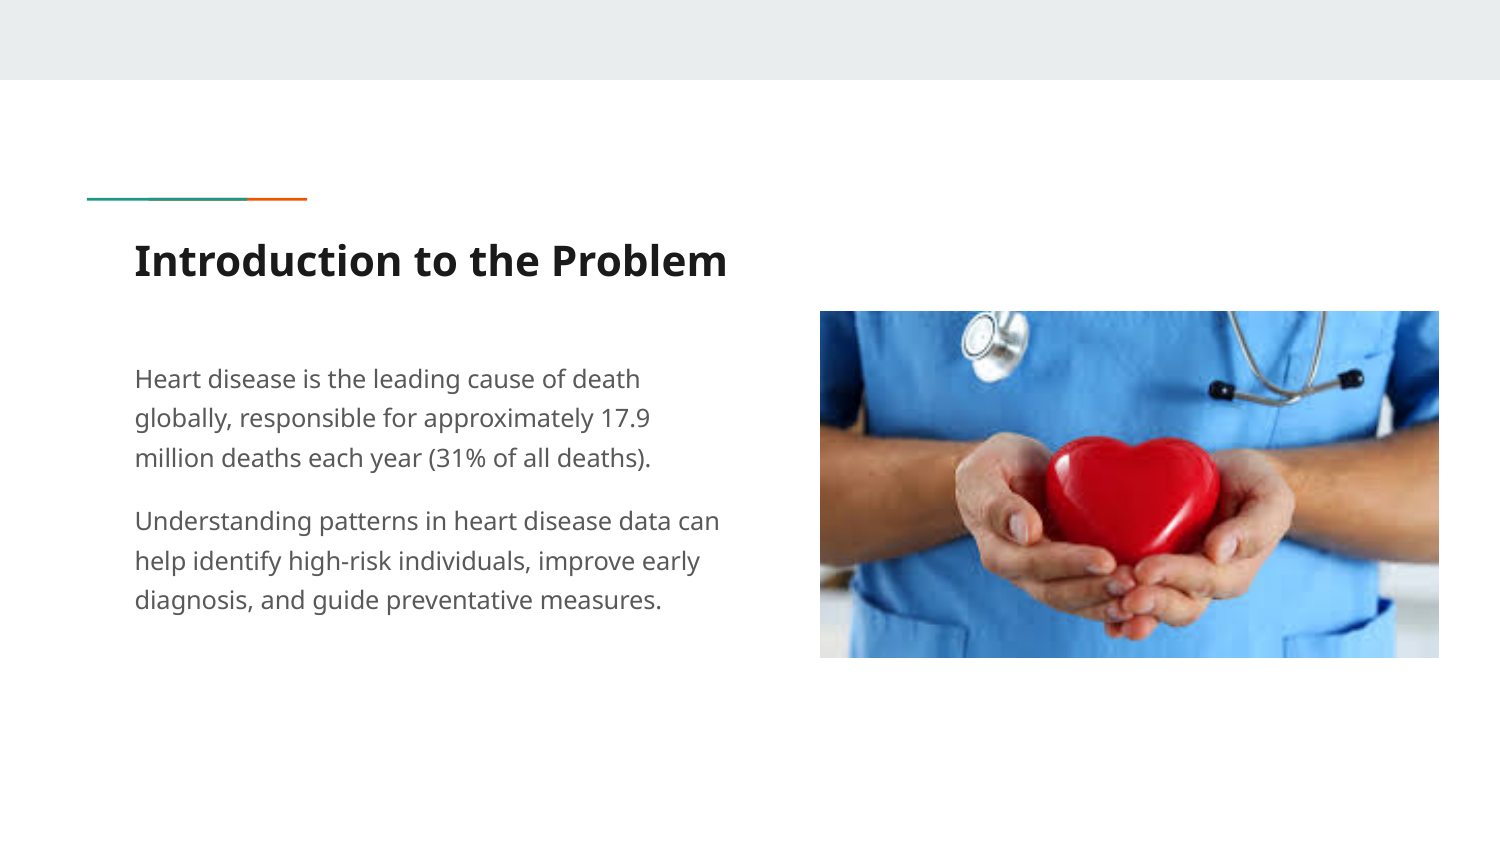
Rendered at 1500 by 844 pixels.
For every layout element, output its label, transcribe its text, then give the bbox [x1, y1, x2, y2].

title Introduction to the Problem [119, 216, 1381, 305]
list Heart disease is the leading cause of death globally, responsible for approximately 17.9 million deaths each year (31% of all deaths). Understanding patterns in heart disease data can help identify high-risk individuals, improve early diagnosis, and guide preventative measures. [119, 341, 750, 658]
picture [820, 310, 1440, 658]
